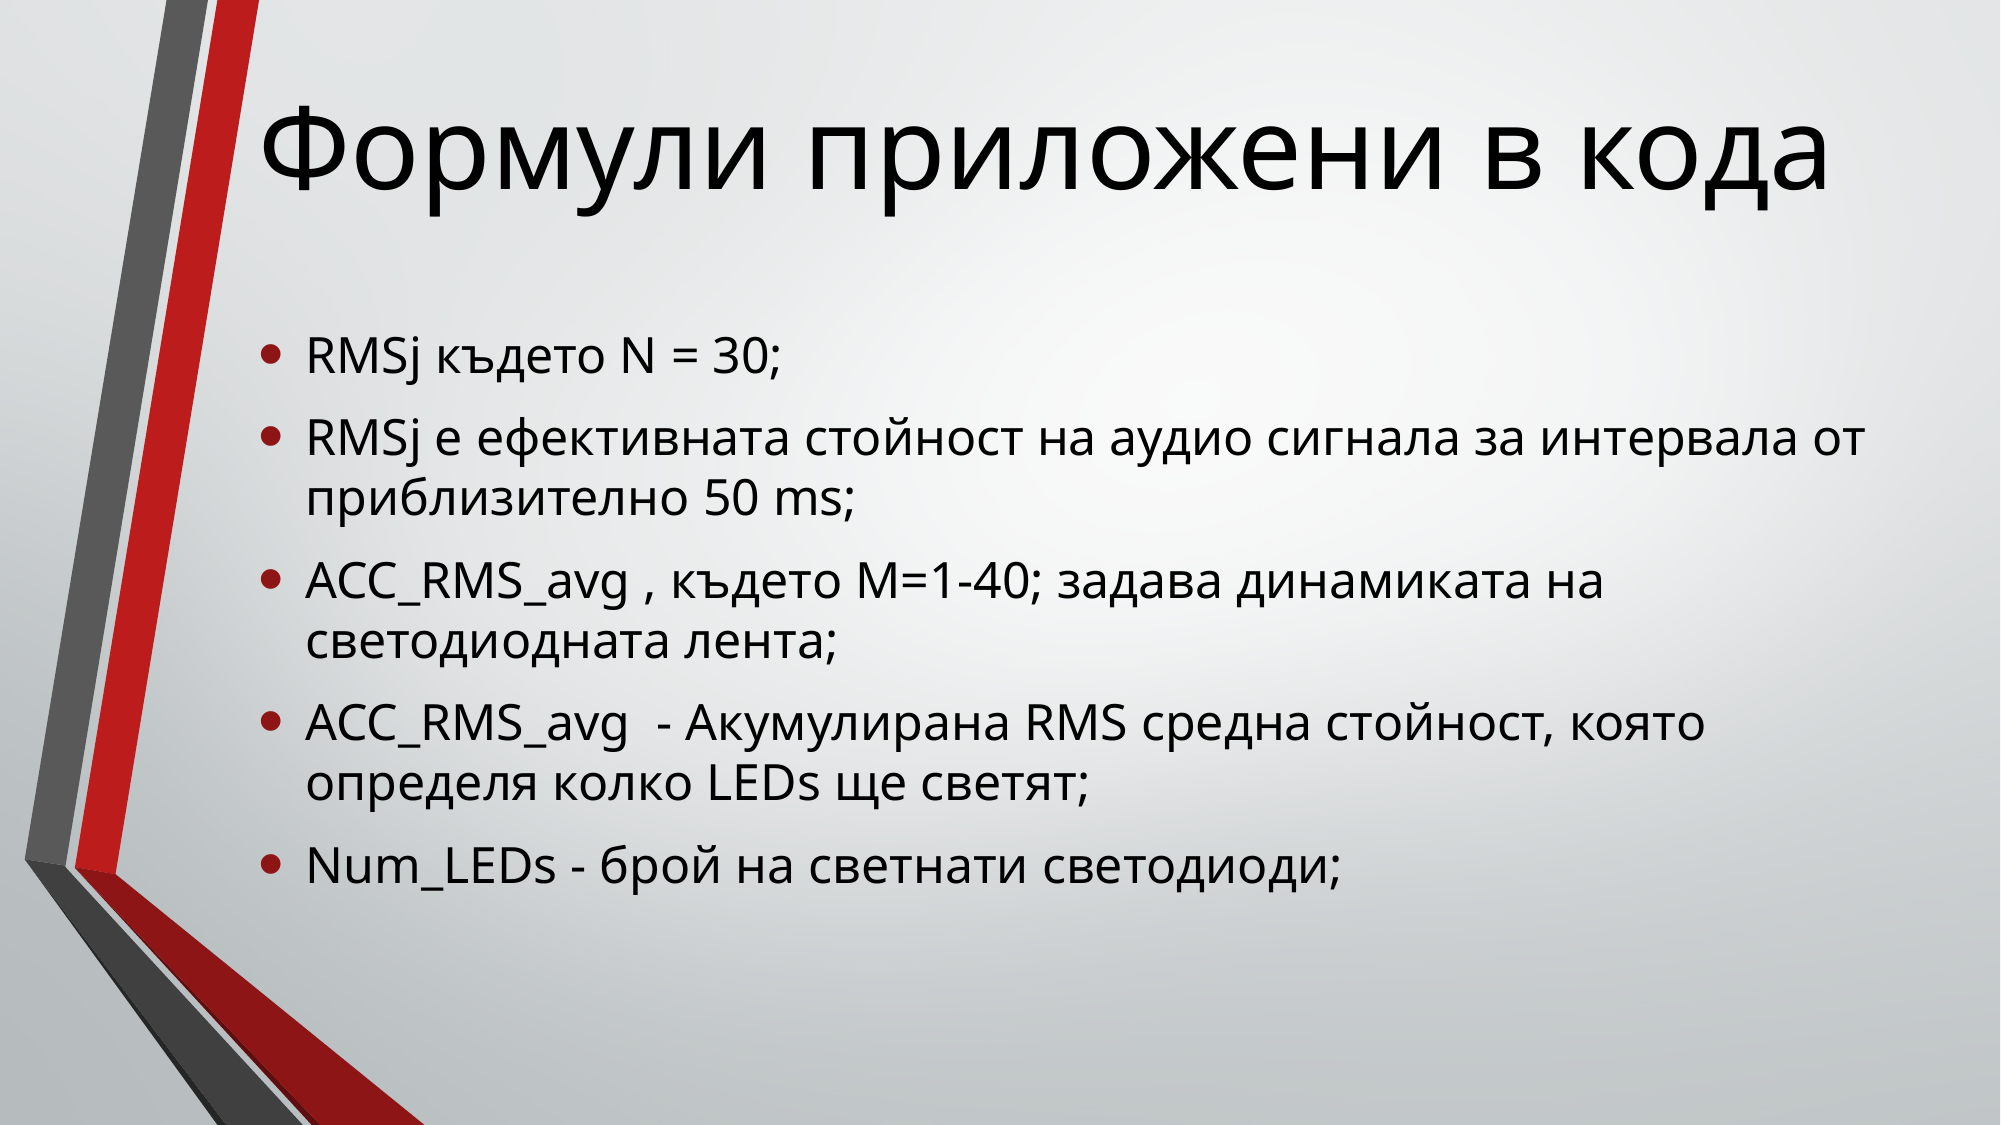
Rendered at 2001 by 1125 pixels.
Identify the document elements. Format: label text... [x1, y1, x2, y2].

title Формули приложени в кода [243, 0, 1887, 288]
